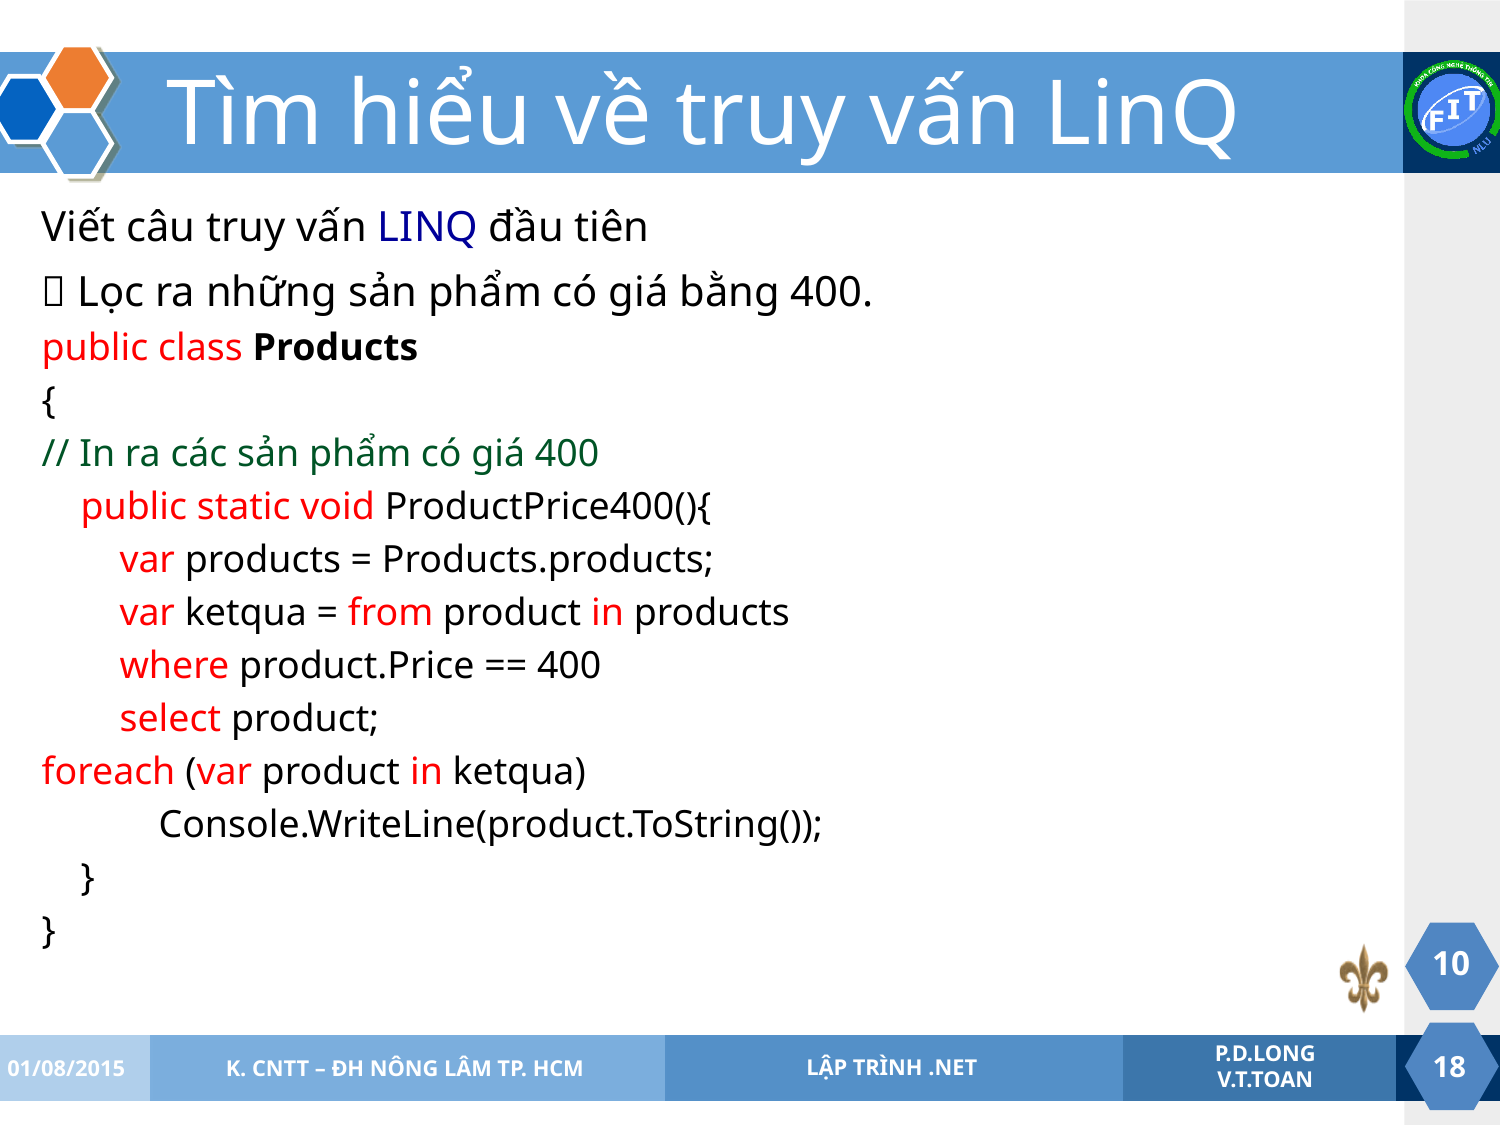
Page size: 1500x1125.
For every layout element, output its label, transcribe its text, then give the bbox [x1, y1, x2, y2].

title Tìm hiểu về truy vấn LinQ [151, 59, 1397, 173]
picture [1404, 60, 1500, 159]
slide_number 10 [1405, 935, 1497, 996]
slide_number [0, 1038, 158, 1098]
list Viết câu truy vấn LINQ đầu tiên  Lọc ra những sản phẩm có giá bằng 400. public class Products { // In ra các sản phẩm có giá 400 public static void ProductPrice400(){ var products = Products.products; var ketqua = from product in products where product.Price == 400 select product; foreach (var product in ketqua) Console.WriteLine(product.ToString()); } } [26, 197, 1397, 1014]
footer K. CNTT – ĐH NÔNG LÂM TP. HCM [151, 1039, 659, 1100]
